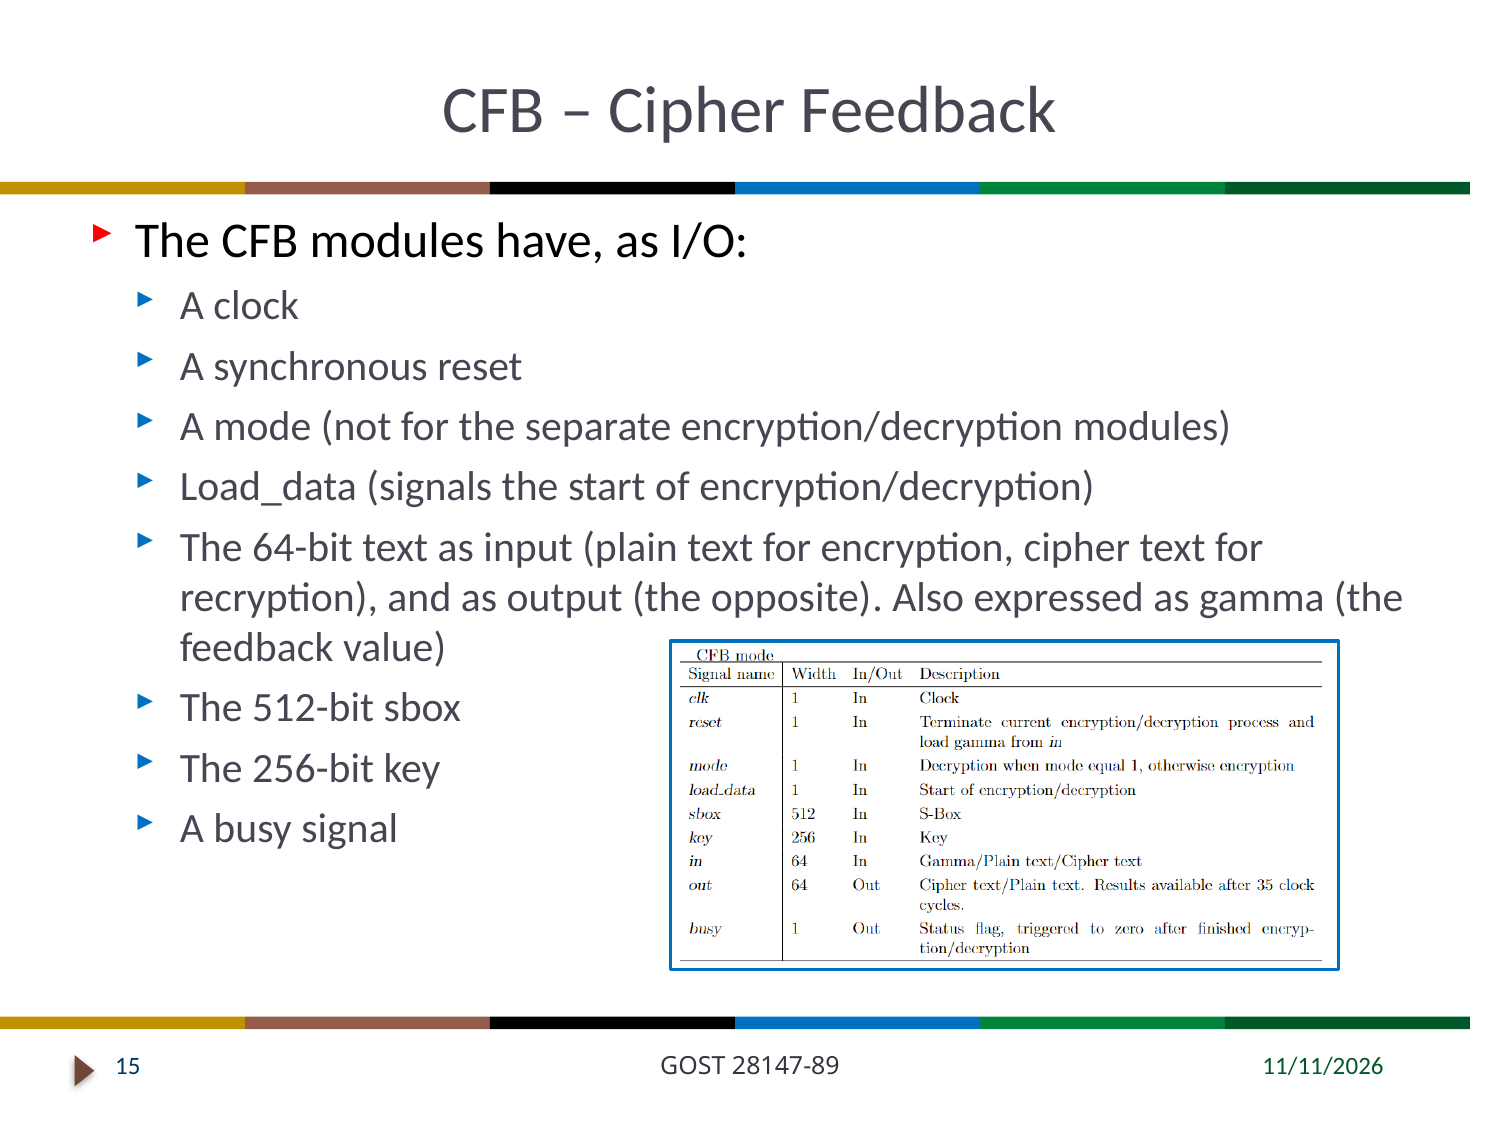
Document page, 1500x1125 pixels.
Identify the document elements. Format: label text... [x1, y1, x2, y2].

title CFB – Cipher Feedback [75, 24, 1425, 188]
footer GOST 28147-89 [342, 1042, 1158, 1103]
list The CFB modules have, as I/O: A clock A synchronous reset A mode (not for the separate encryption/decryption modules) Load_data (signals the start of encryption/decryption) The 64-bit text as input (plain text for encryption, cipher text for recryption), and as output (the opposite). Also expressed as gamma (the feedback value) The 512-bit sbox The 256-bit key A busy signal [75, 200, 1425, 1010]
picture [671, 642, 1337, 969]
slide_number 15 [100, 1042, 245, 1103]
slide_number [1247, 1042, 1426, 1103]
